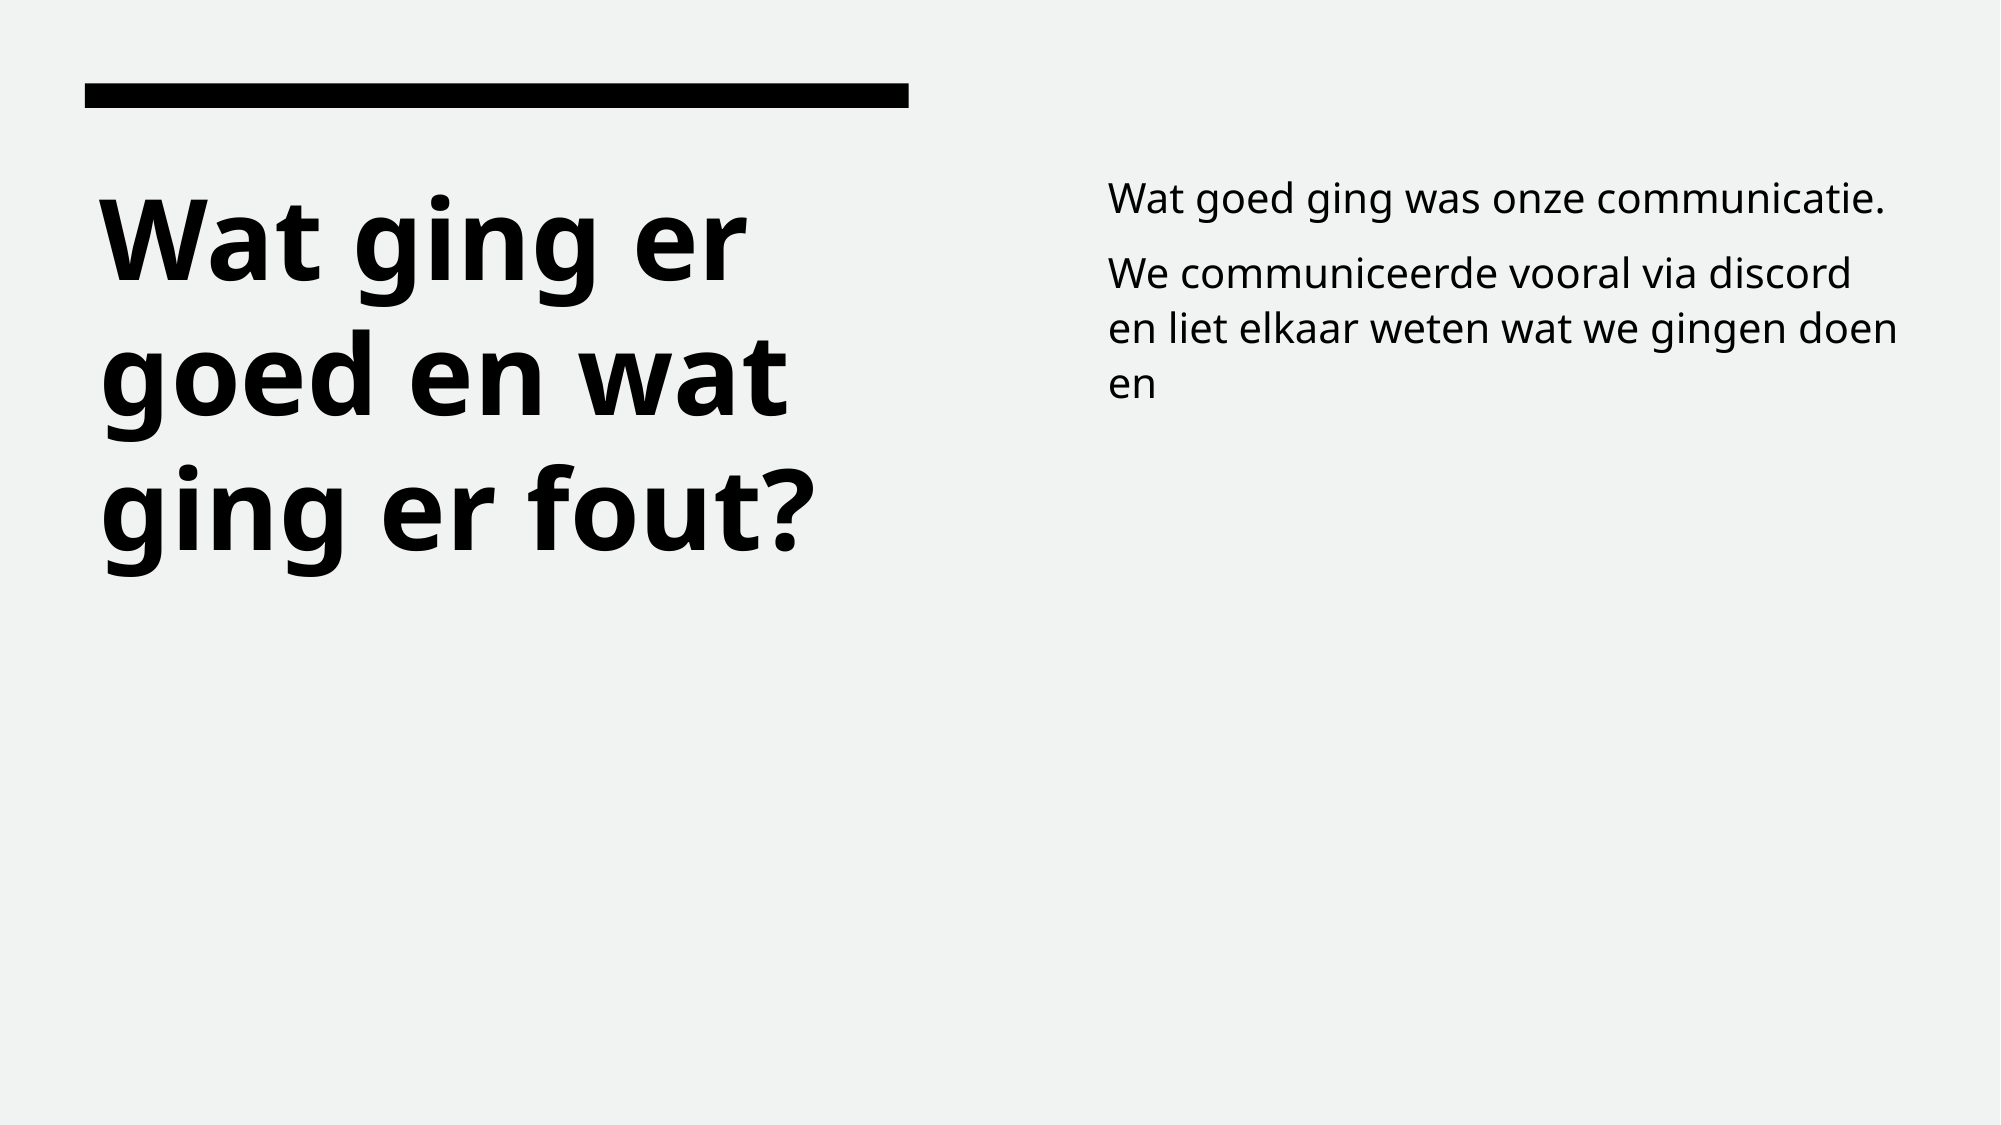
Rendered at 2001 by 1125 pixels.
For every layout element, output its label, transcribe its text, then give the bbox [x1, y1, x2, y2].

list Wat goed ging was onze communicatie. We communiceerde vooral via discord en liet elkaar weten wat we gingen doen en [1092, 158, 1917, 958]
title Wat ging er goed en wat ging er fout? [84, 160, 909, 960]
